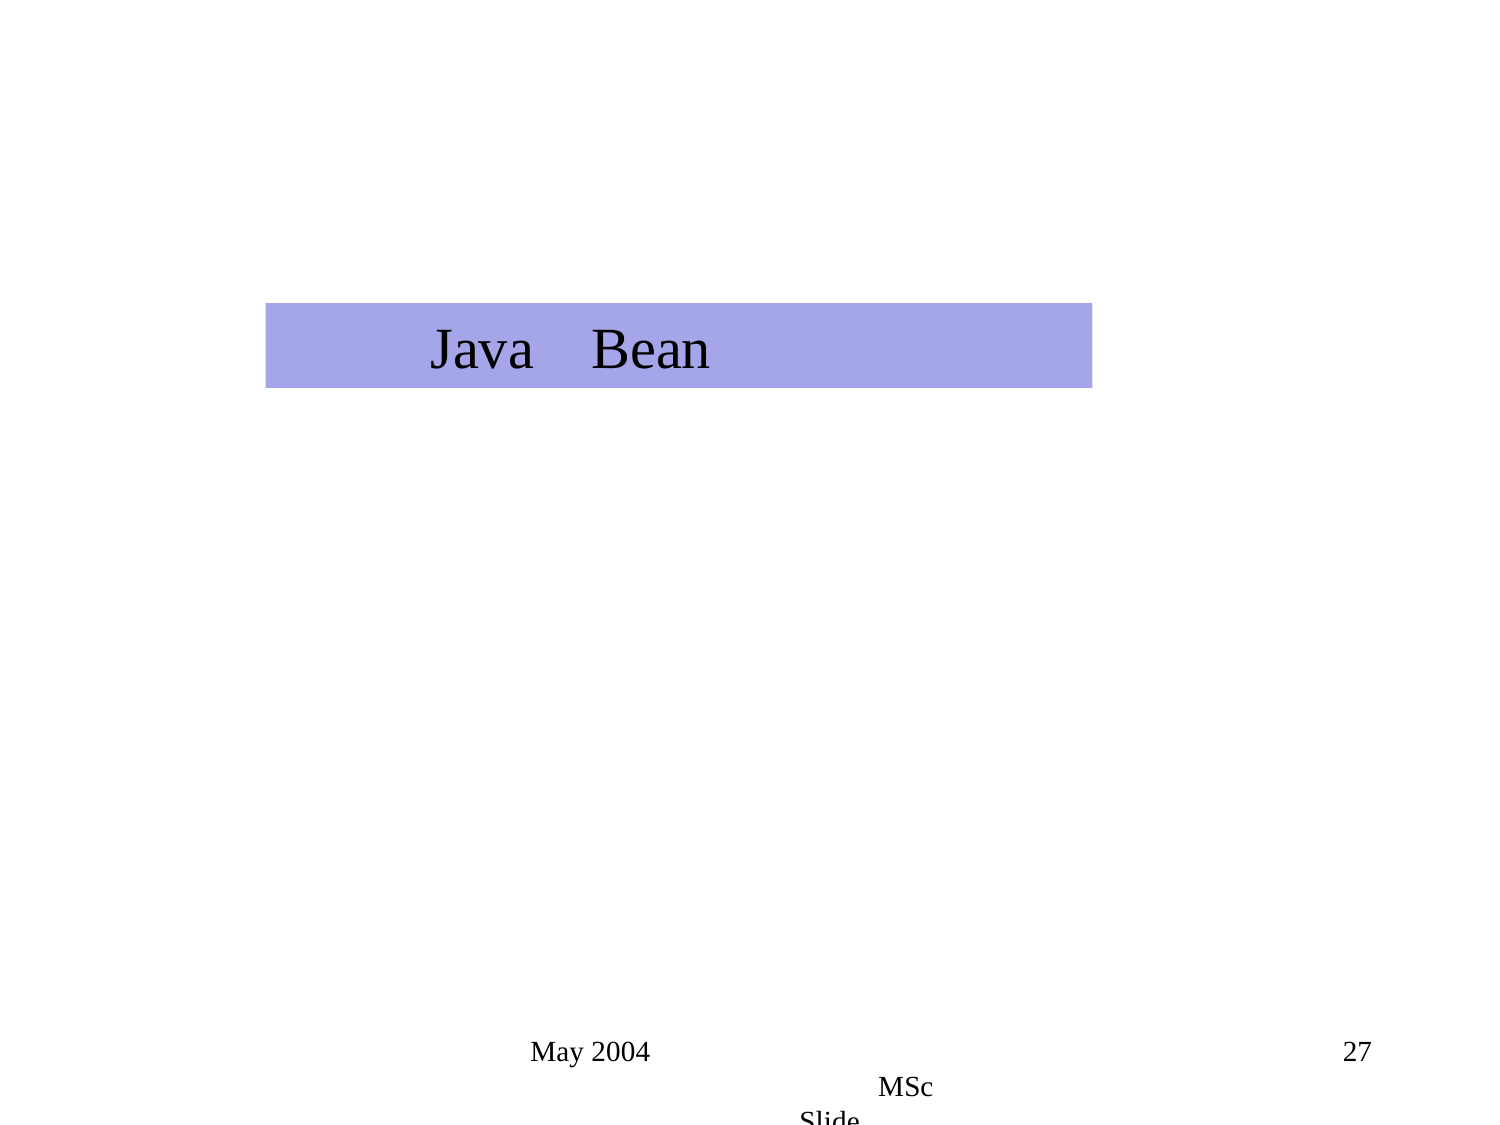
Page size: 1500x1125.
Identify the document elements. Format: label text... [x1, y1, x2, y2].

text_box Java Bean [265, 303, 1093, 388]
footer May 2004 MSc Slide [512, 1024, 988, 1101]
slide_number 27 [1074, 1024, 1388, 1101]
